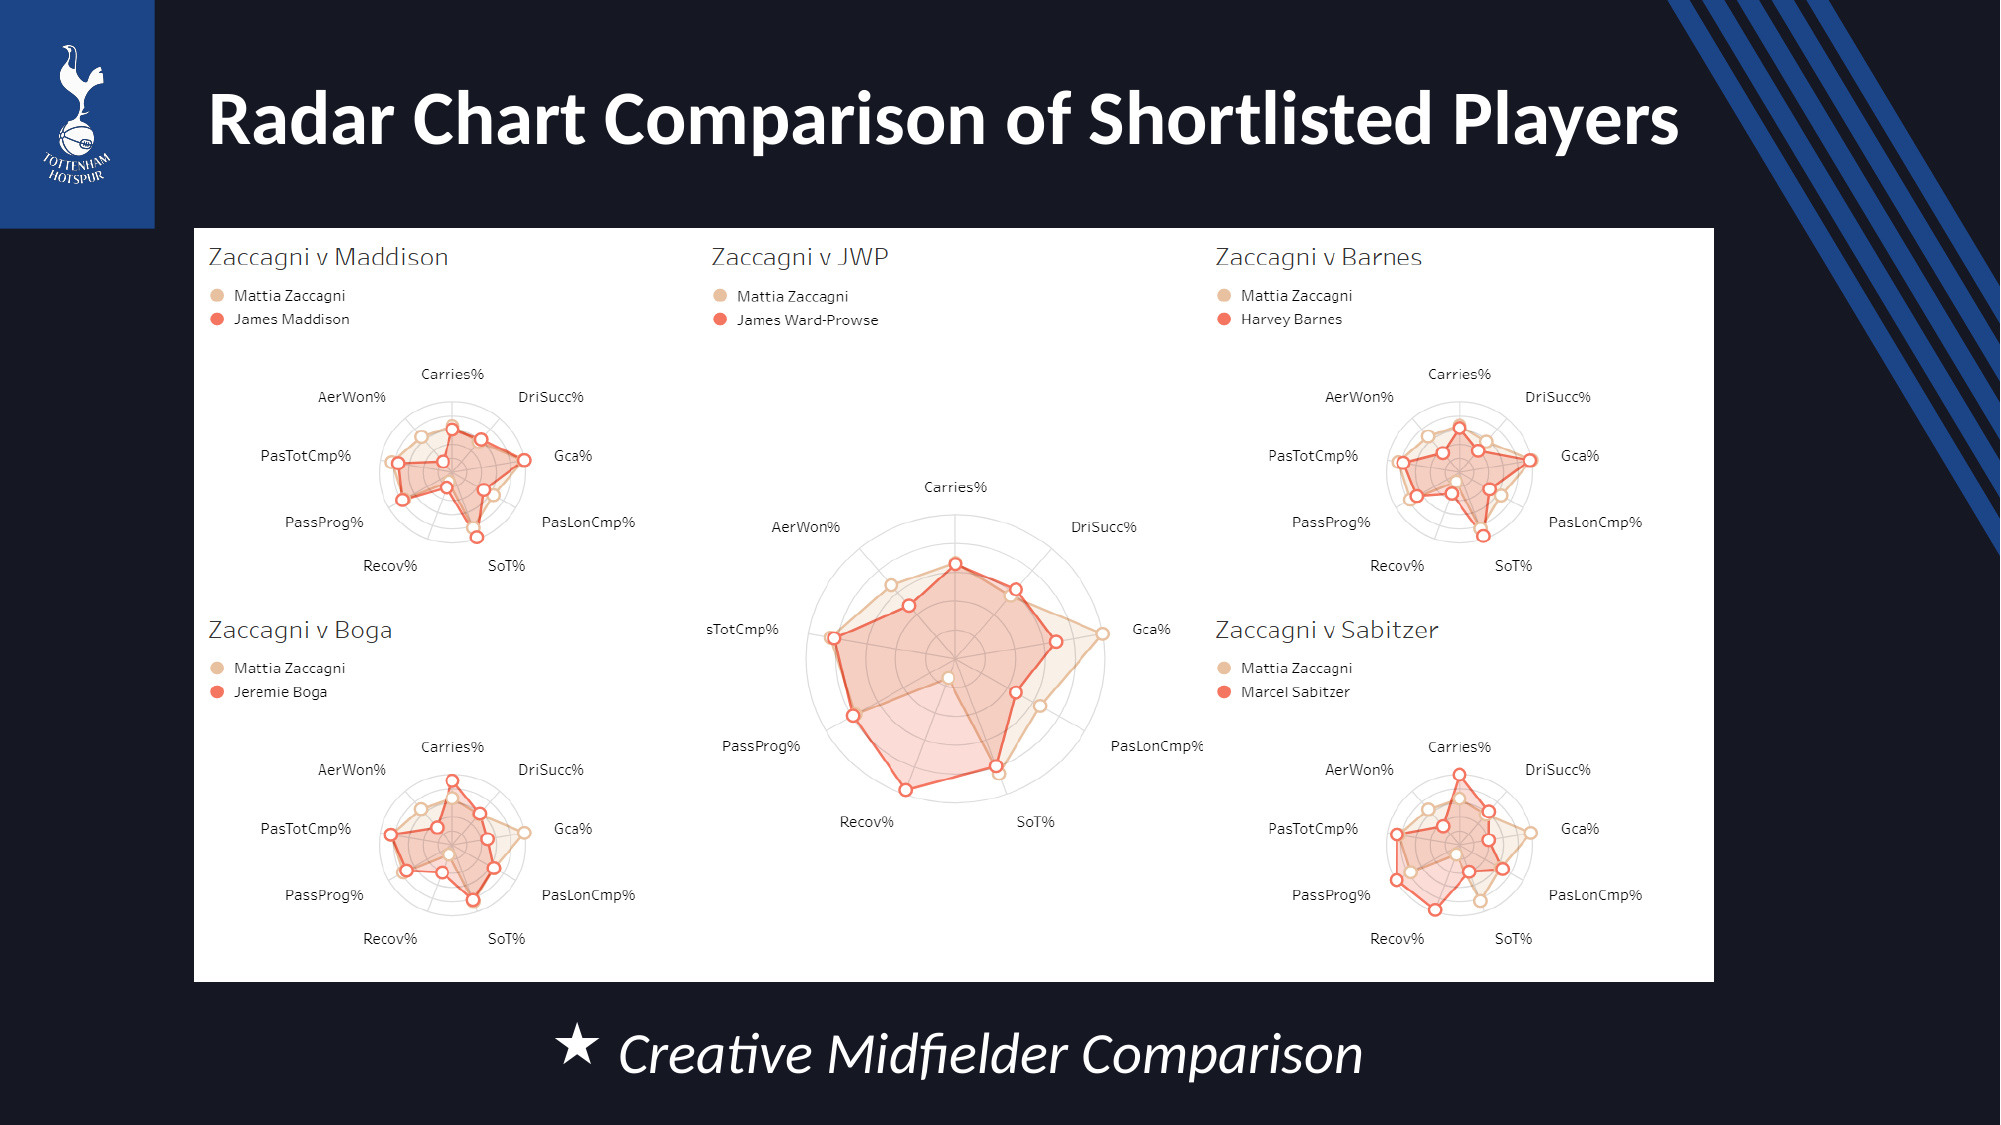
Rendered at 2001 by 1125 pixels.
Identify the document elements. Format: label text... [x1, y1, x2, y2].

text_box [0, 0, 155, 229]
picture [194, 228, 1714, 982]
text_box Creative Midfielder Comparison [244, 1000, 1664, 1105]
text_box Radar Chart Comparison of Shortlisted Players [159, 52, 1662, 175]
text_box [1667, 0, 2000, 558]
